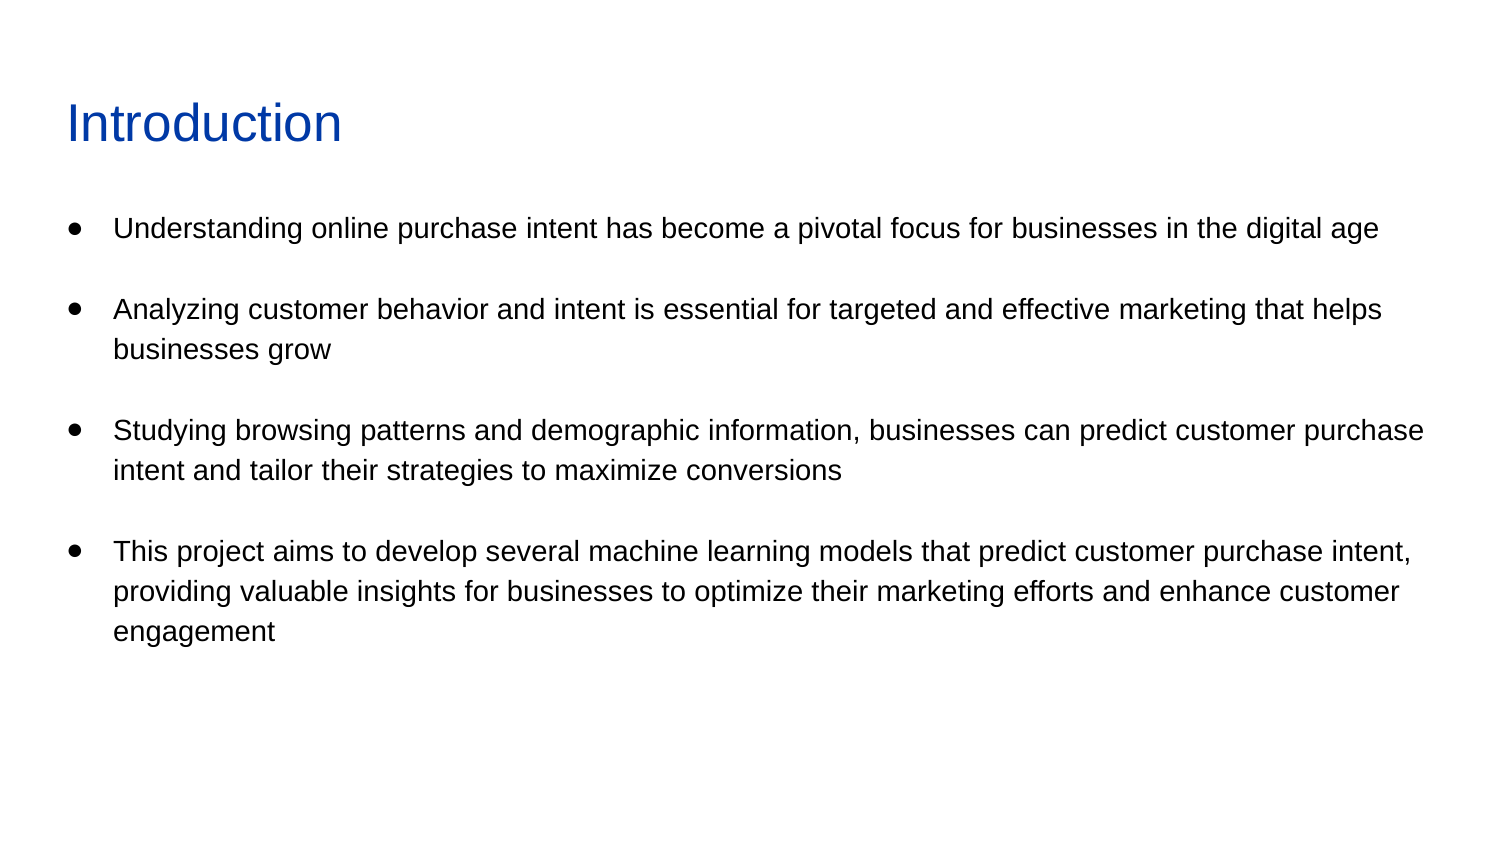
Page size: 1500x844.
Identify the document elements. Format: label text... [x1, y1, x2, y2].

title Introduction [51, 72, 1449, 167]
list Understanding online purchase intent has become a pivotal focus for businesses in the digital age Analyzing customer behavior and intent is essential for targeted and effective marketing that helps businesses grow Studying browsing patterns and demographic information, businesses can predict customer purchase intent and tailor their strategies to maximize conversions This project aims to develop several machine learning models that predict customer purchase intent, providing valuable insights for businesses to optimize their marketing efforts and enhance customer engagement [51, 189, 1449, 750]
